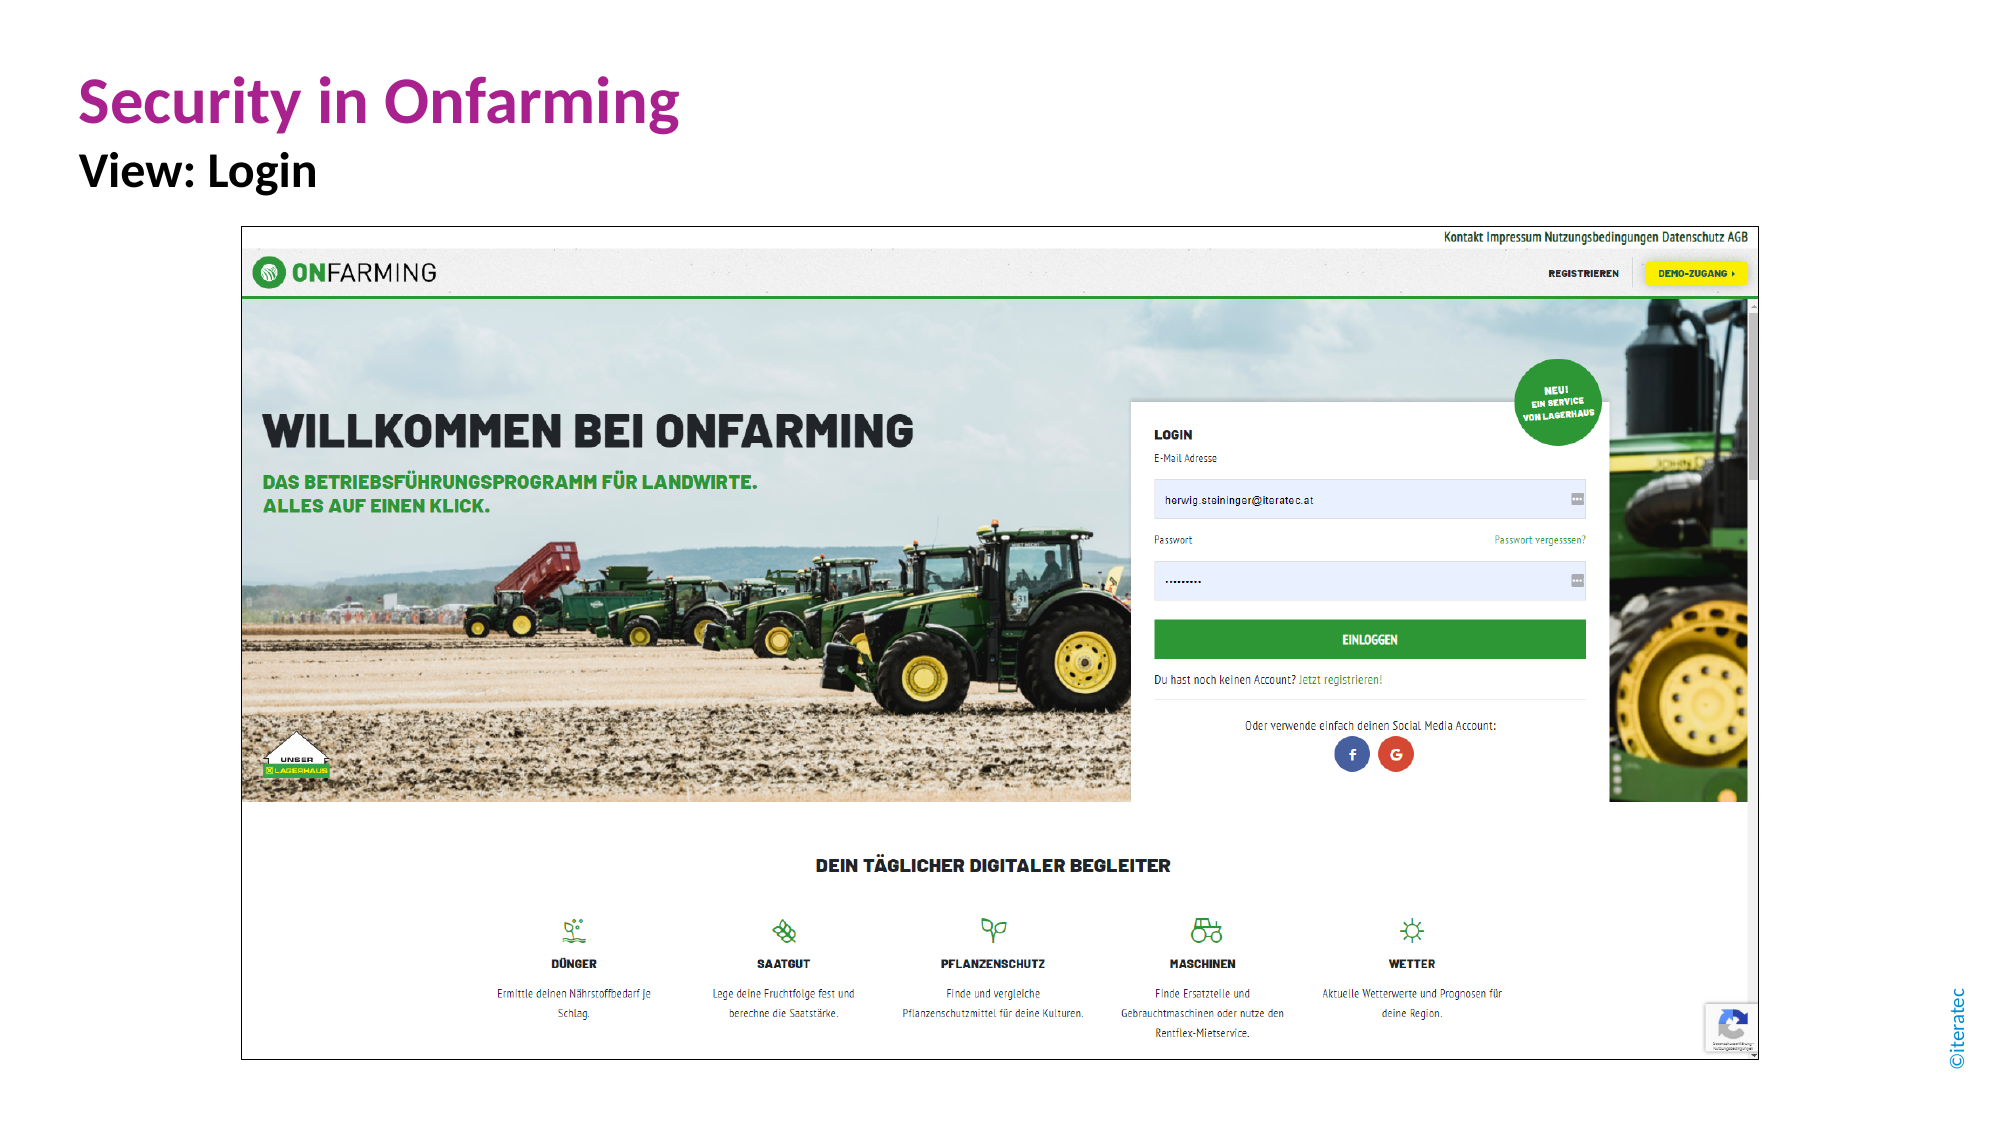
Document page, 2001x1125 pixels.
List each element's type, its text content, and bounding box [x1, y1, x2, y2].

picture [241, 226, 1759, 1059]
picture [1950, 1054, 1964, 1068]
title Security in Onfarming [78, 66, 1922, 137]
list View: Login [78, 137, 1922, 209]
